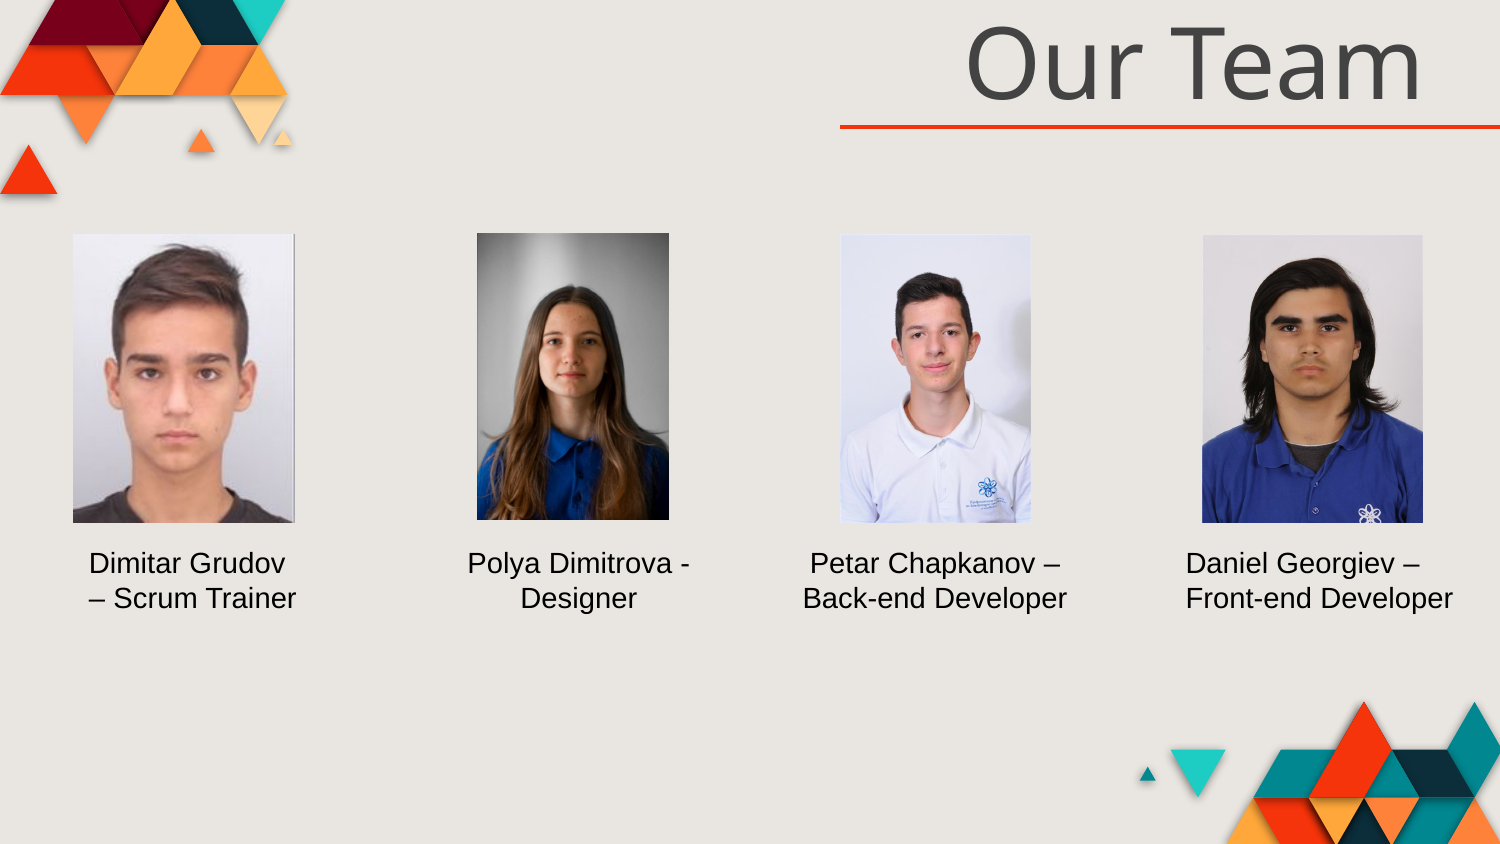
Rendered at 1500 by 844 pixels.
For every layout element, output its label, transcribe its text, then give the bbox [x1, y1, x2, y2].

picture [72, 234, 295, 523]
title Our Team [900, 39, 1441, 125]
text_box Petar Chapkanov – Back-end Developer [781, 536, 1089, 622]
picture [1202, 234, 1423, 523]
picture [476, 233, 670, 521]
text_box Daniel Georgiev – Front-end Developer [1170, 536, 1481, 622]
picture [840, 234, 1031, 523]
text_box Dimitar Grudov – Scrum Trainer [73, 536, 317, 622]
text_box Polya Dimitrova - Designer [428, 537, 730, 622]
